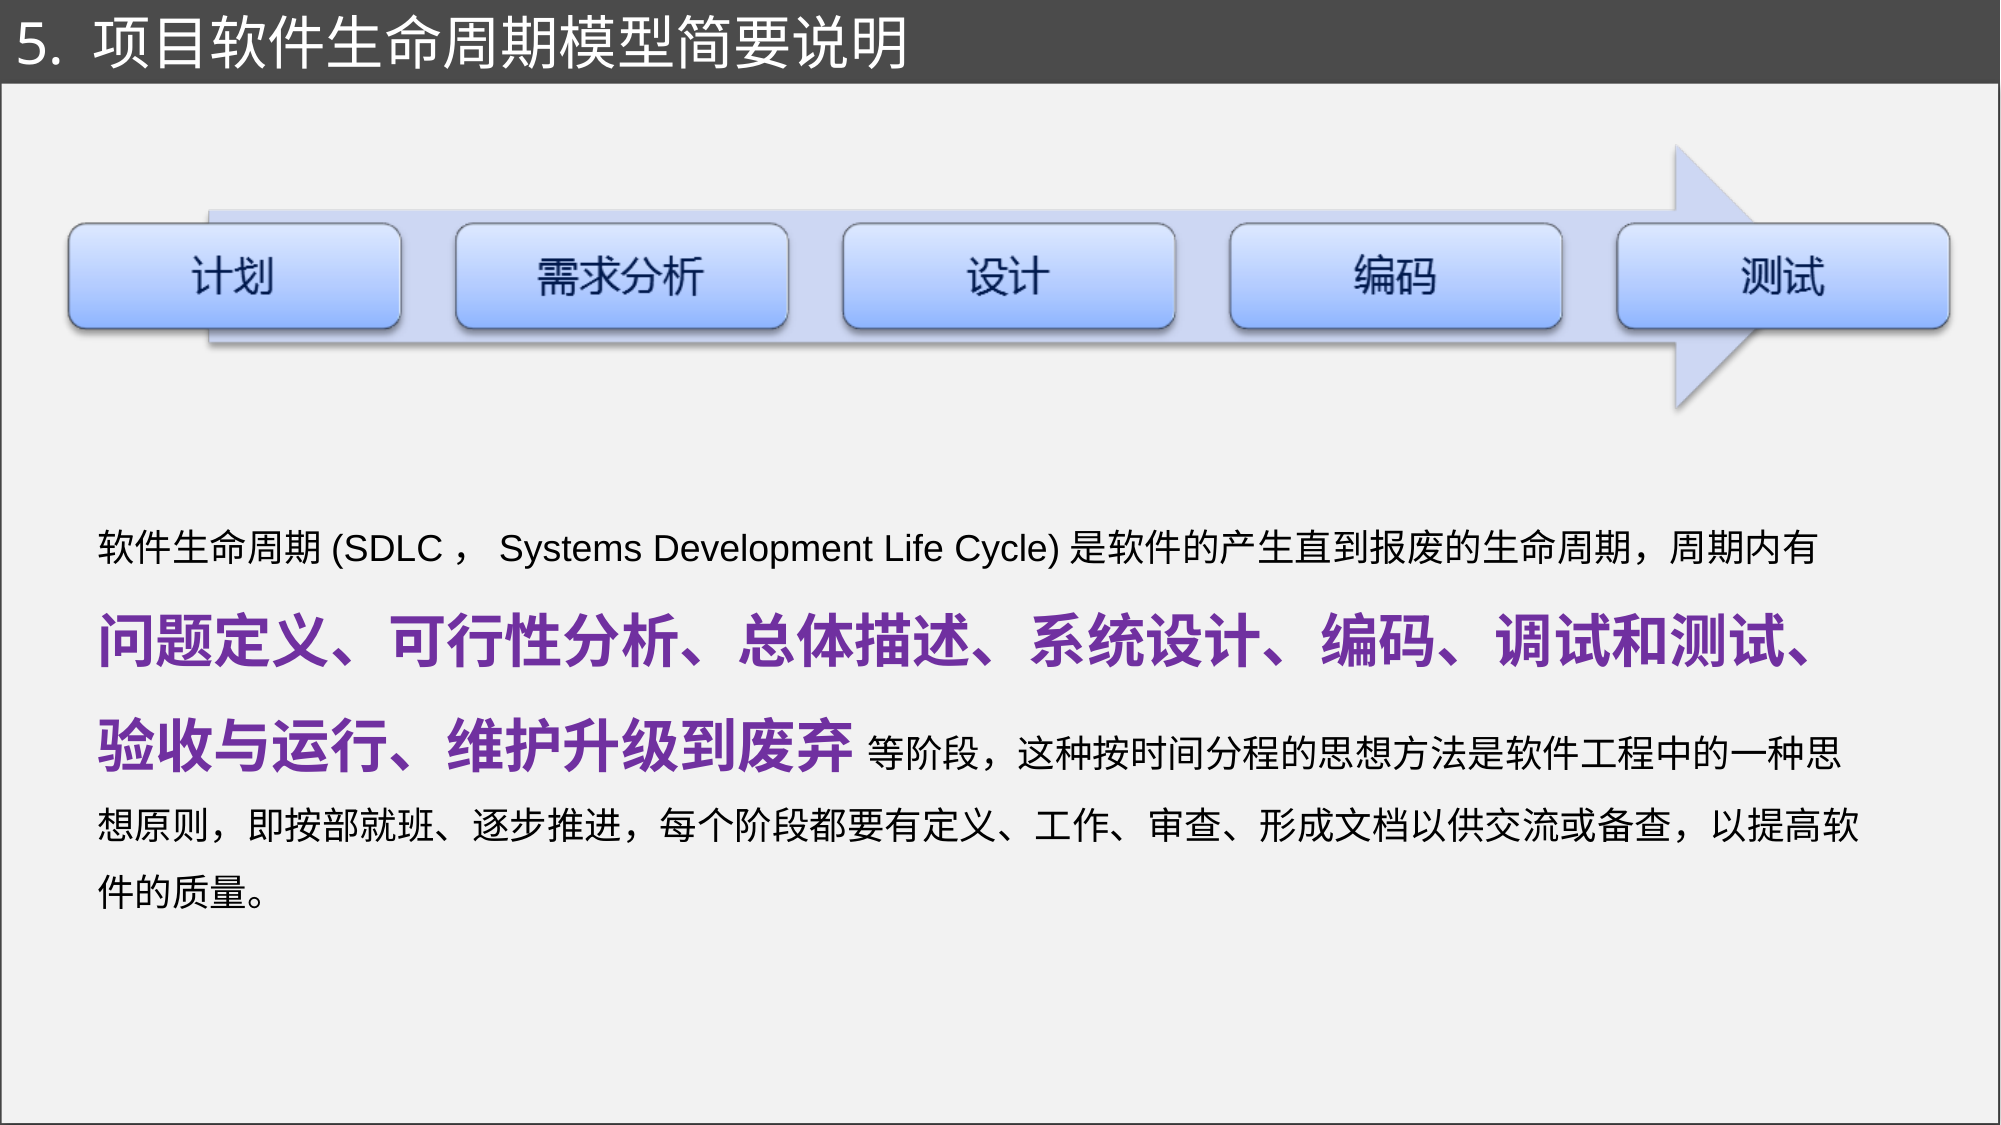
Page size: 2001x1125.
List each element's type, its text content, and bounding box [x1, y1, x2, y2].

picture [55, 139, 1962, 424]
text_box 软件生命周期(SDLC，Systems Development Life Cycle)是软件的产生直到报废的生命周期，周期内有问题定义、可行性分析、总体描述、系统设计、编码、调试和测试、验收与运行、维护升级到废弃 等阶段，这种按时间分程的思想方法是软件工程中的一种思想原则，即按部就班、逐步推进，每个阶段都要有定义、工作、审查、形成文档以供交流或备查，以提高软件的质量。 [82, 494, 1875, 922]
title 5. 项目软件生命周期模型简要说明 [0, 1, 1675, 81]
